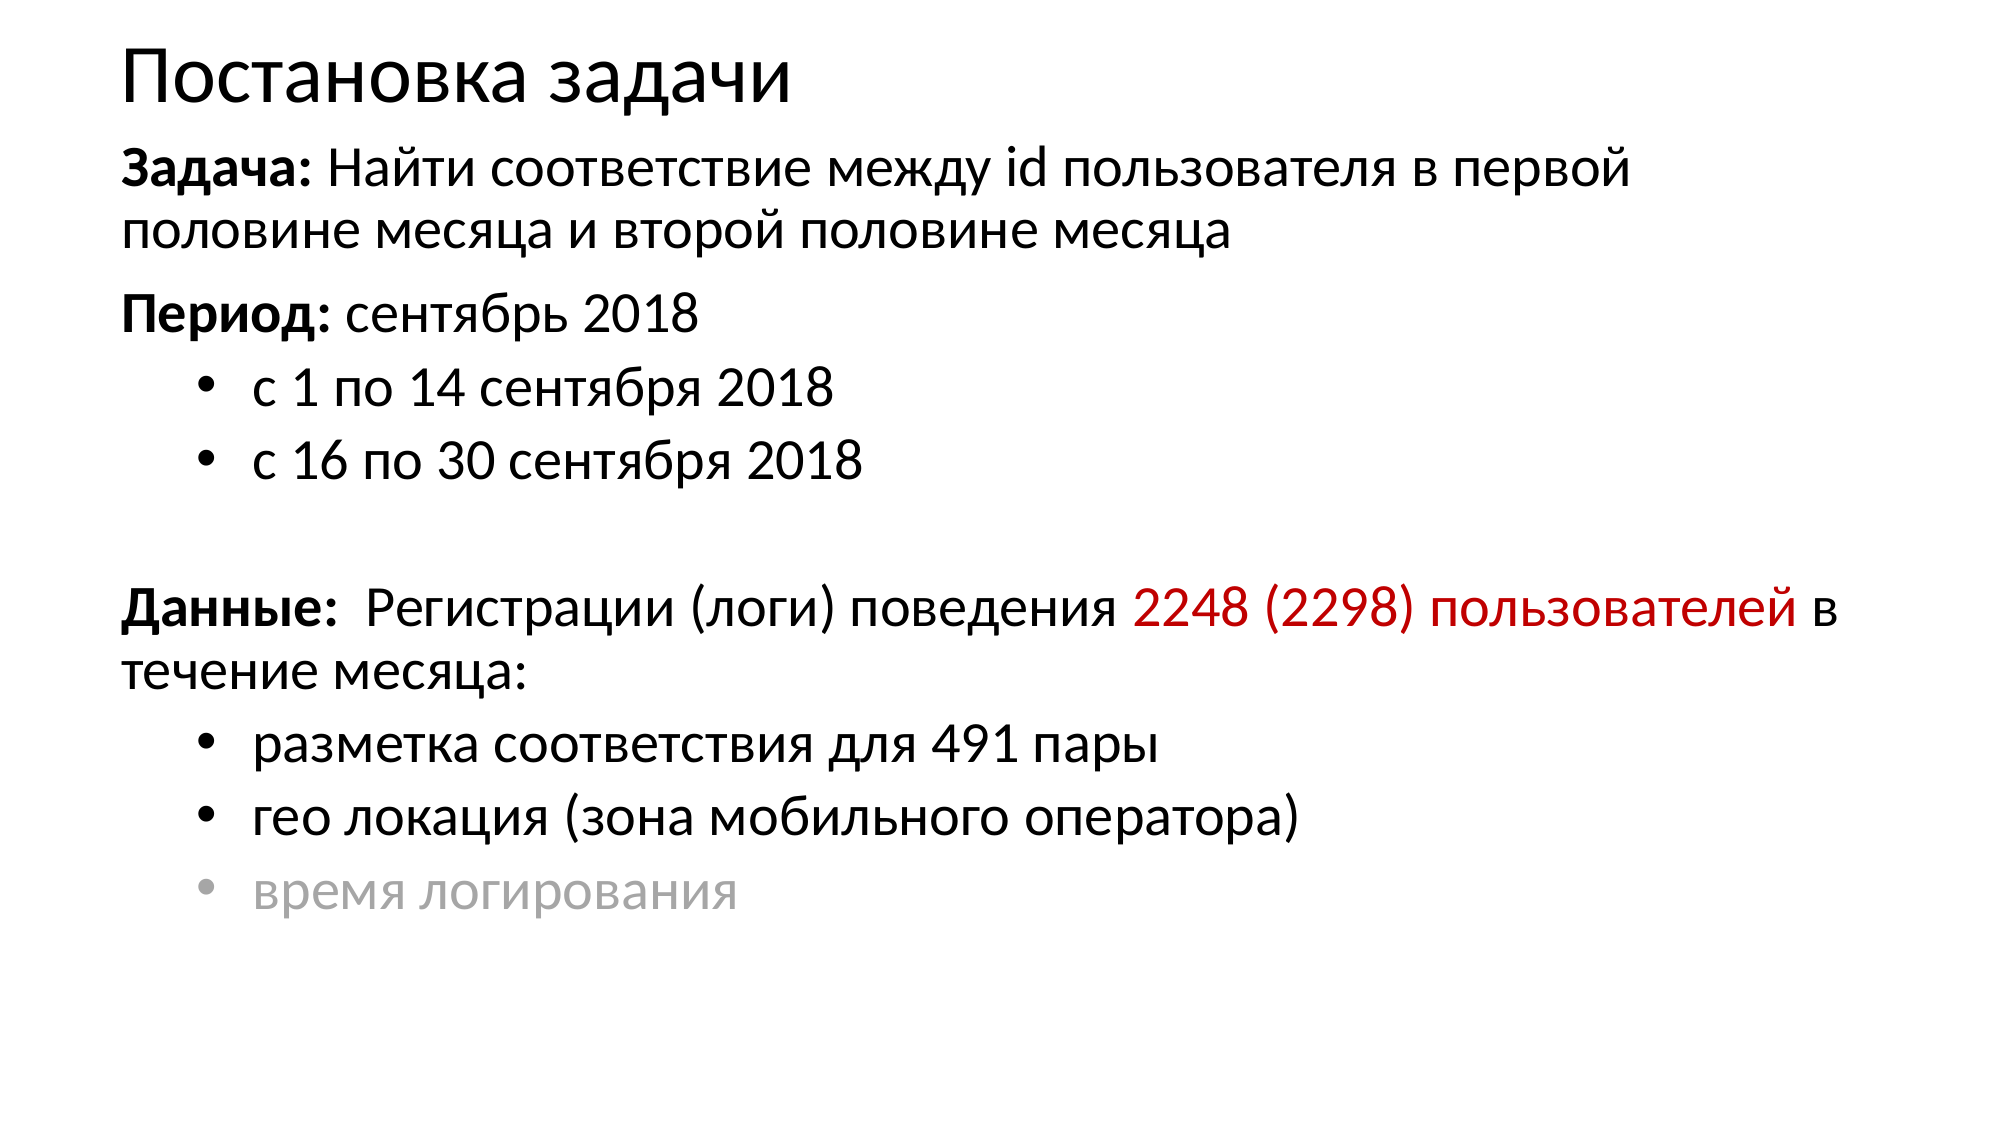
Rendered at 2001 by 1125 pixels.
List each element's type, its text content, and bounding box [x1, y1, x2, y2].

text_box Задача: Найти соответствие между id пользователя в первой половине месяца и второй половине месяца Период: сентябрь 2018 с 1 по 14 сентября 2018 с 16 по 30 сентября 2018 Данные: Регистрации (логи) поведения 2248 (2298) пользователей в течение месяца: разметка соответствия для 491 пары гео локация (зона мобильного оператора) время логирования [106, 128, 1863, 1014]
text_box Постановка задачи [106, 11, 825, 127]
